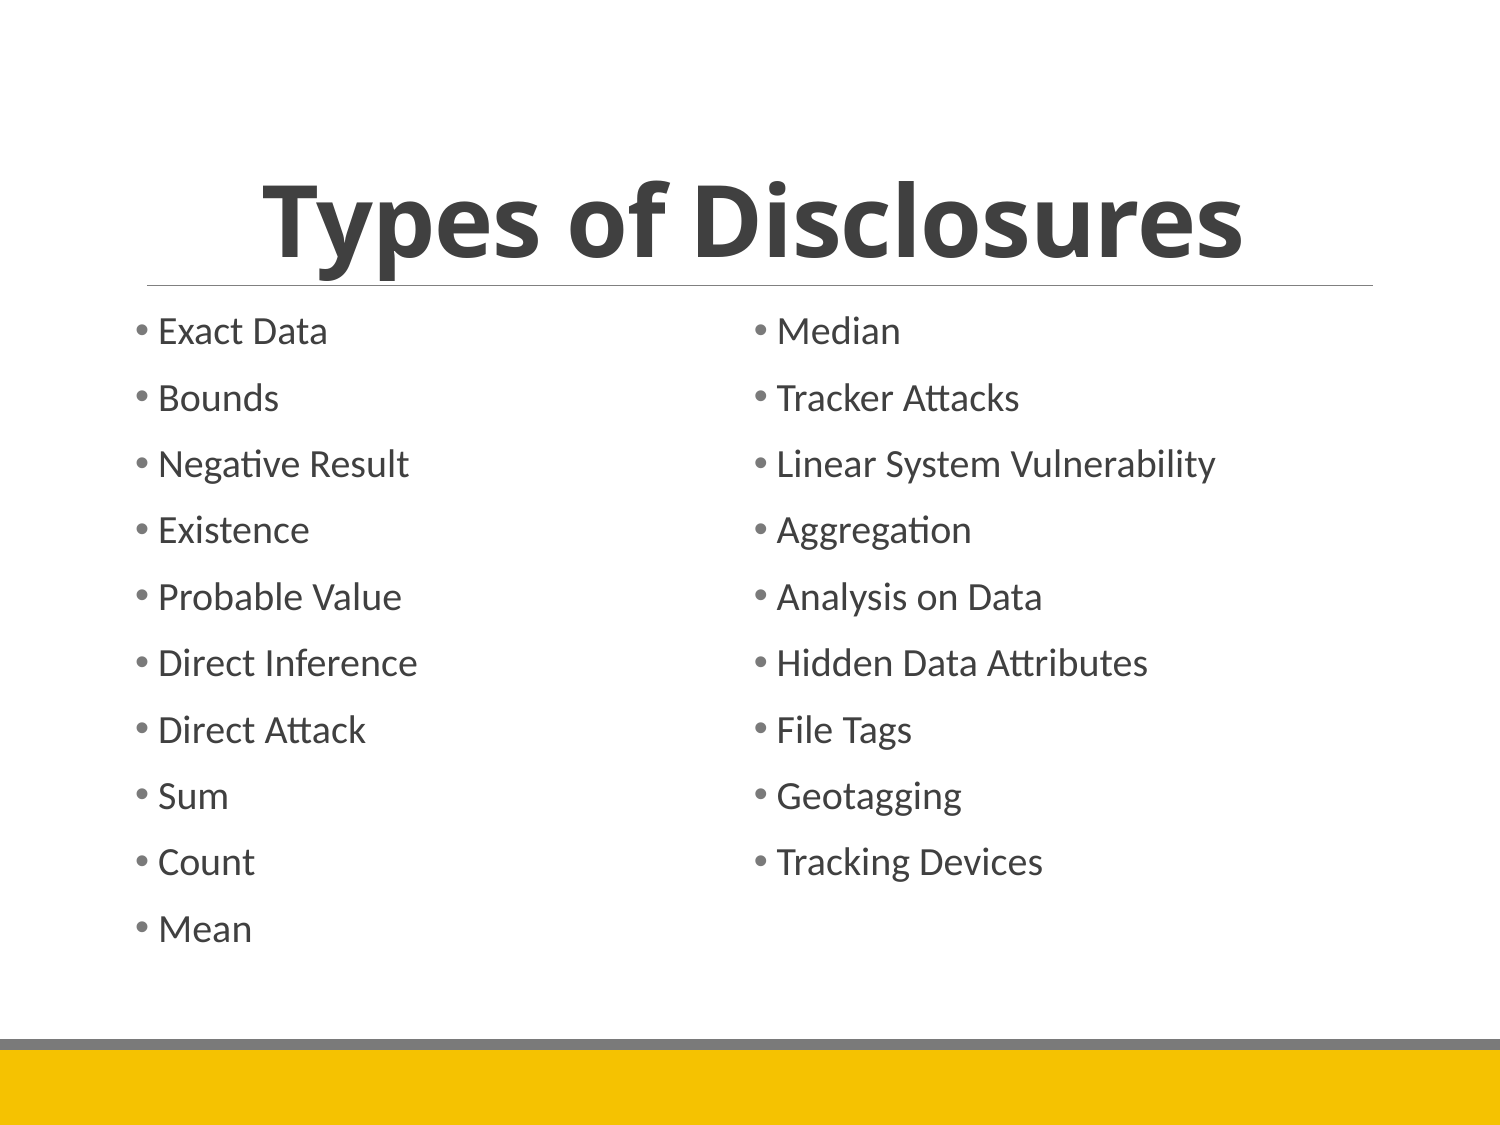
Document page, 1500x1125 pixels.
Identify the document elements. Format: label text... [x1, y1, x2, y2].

title Types of Disclosures [135, 47, 1373, 285]
list Exact Data Bounds Negative Result Existence Probable Value Direct Inference Direct Attack Sum Count Mean Median Tracker Attacks Linear System Vulnerability Aggregation Analysis on Data Hidden Data Attributes File Tags Geotagging Tracking Devices [135, 302, 1373, 963]
